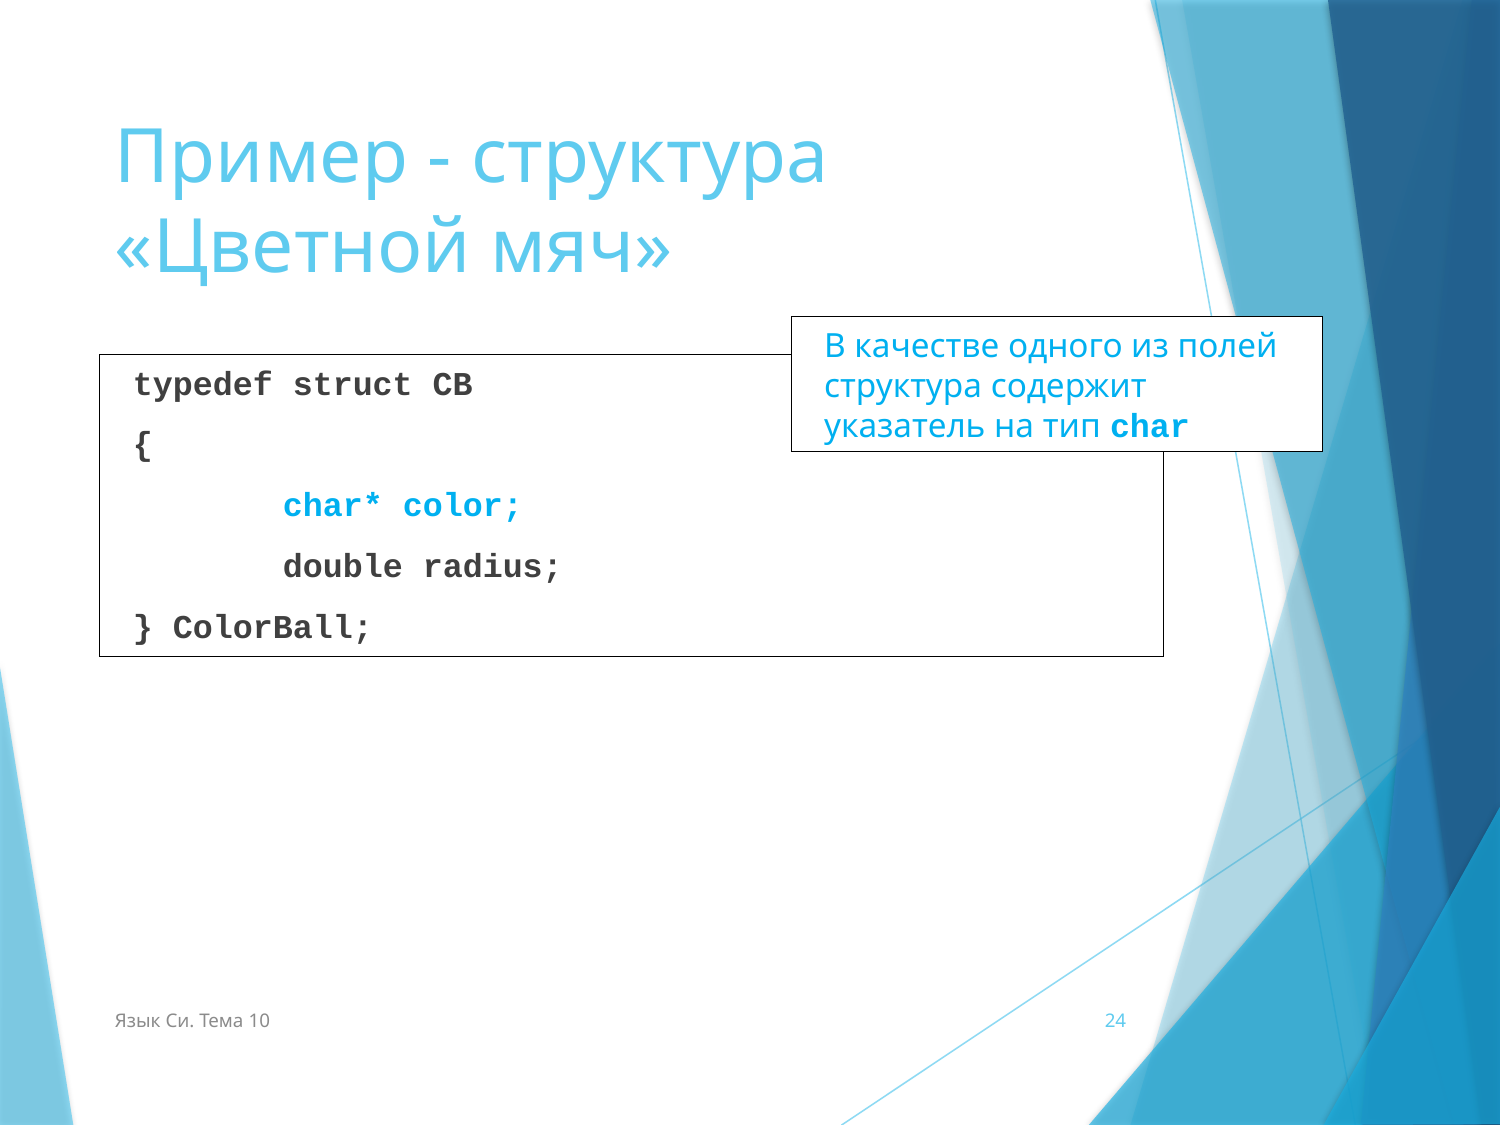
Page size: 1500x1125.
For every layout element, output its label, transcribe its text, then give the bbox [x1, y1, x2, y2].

list typedef struct CB { char* color; double radius; } ColorBall; [99, 354, 1164, 657]
text_box В качестве одного из полей структура содержит указатель на тип char [791, 316, 1323, 452]
title Пример - структура «Цветной мяч» [99, 99, 1142, 317]
footer Язык Си. Тема 10 [99, 991, 859, 1051]
slide_number 24 [1057, 991, 1142, 1051]
